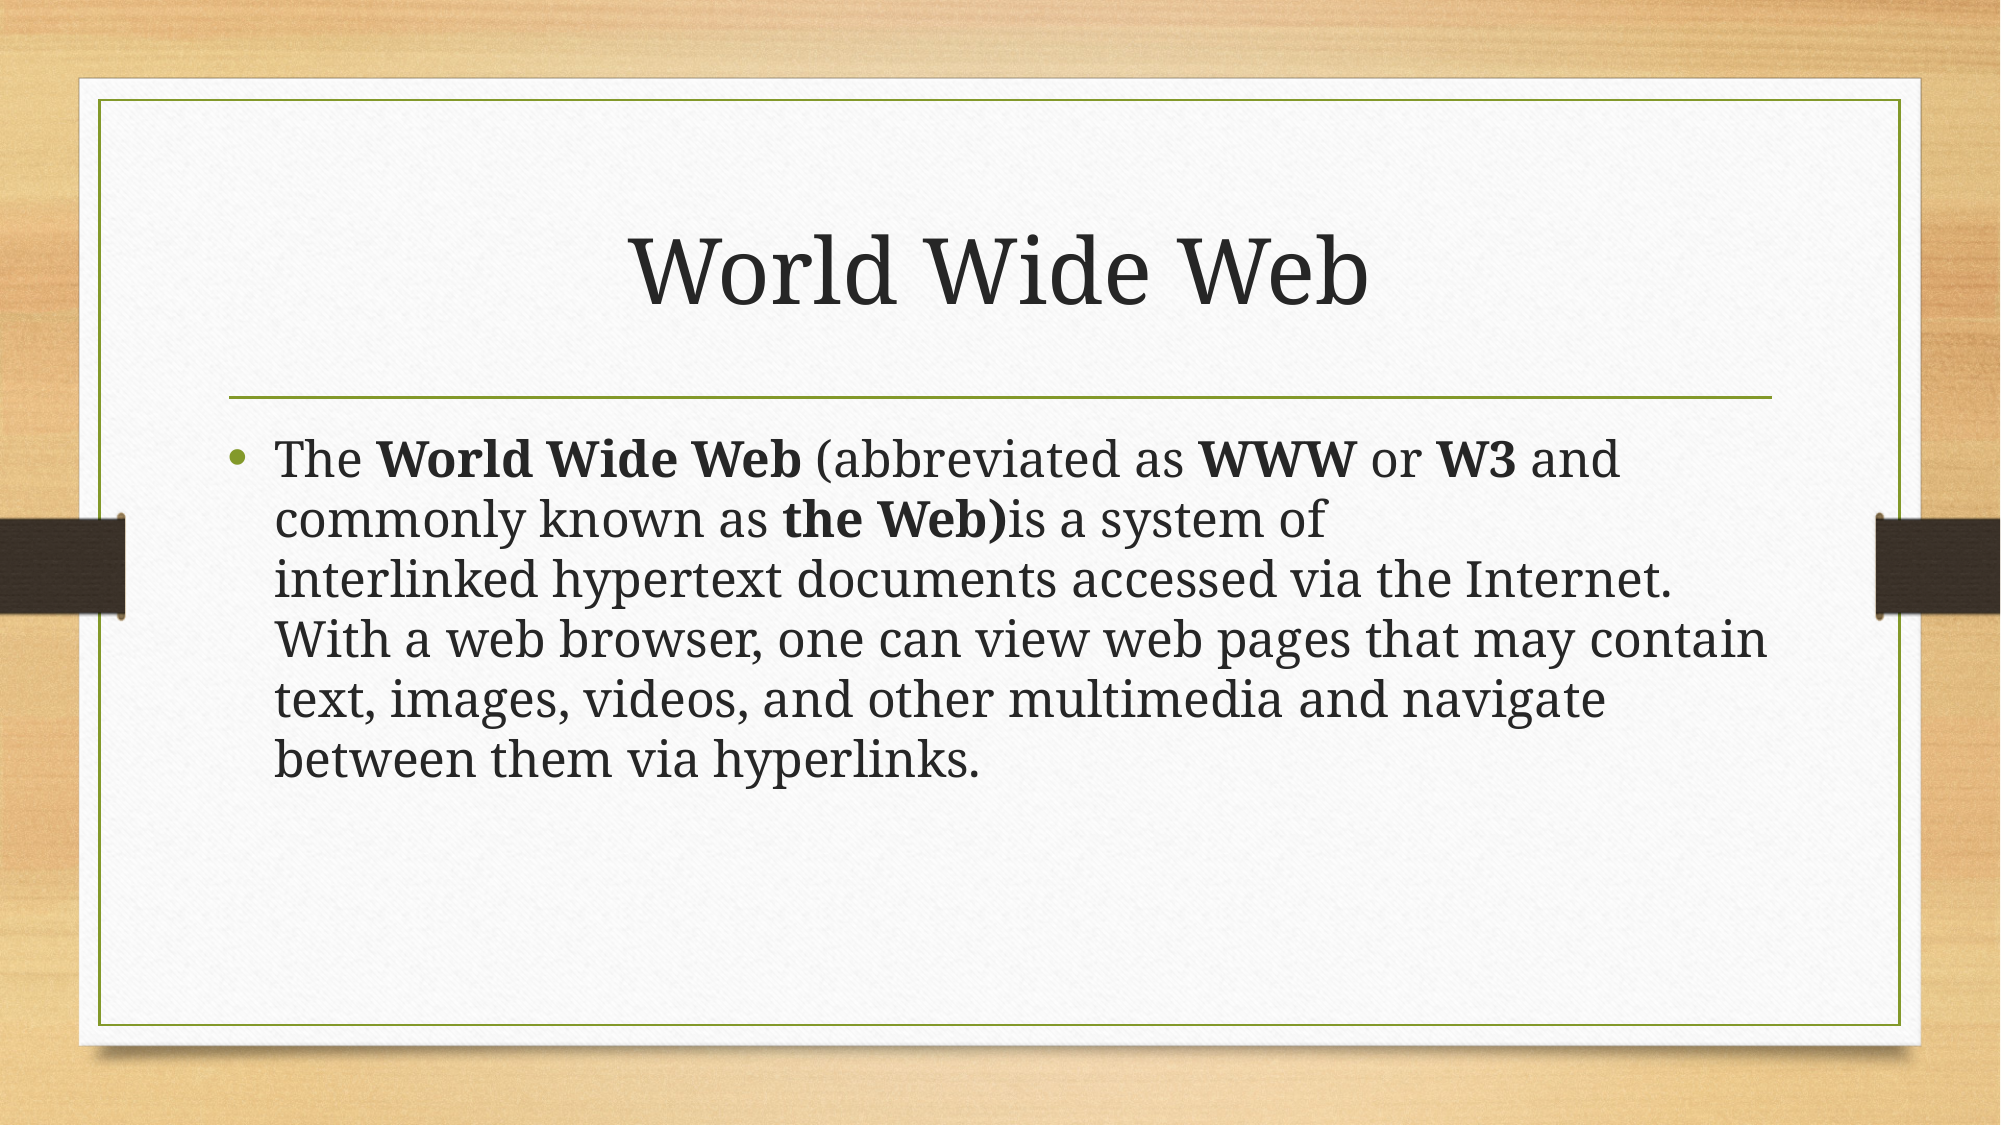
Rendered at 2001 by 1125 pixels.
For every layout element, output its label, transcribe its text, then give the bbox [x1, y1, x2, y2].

title World Wide Web [212, 161, 1788, 375]
list The World Wide Web (abbreviated as WWW or W3 and commonly known as the Web)is a system of interlinked hypertext documents accessed via the Internet. With a web browser, one can view web pages that may contain text, images, videos, and other multimedia and navigate between them via hyperlinks. [212, 419, 1788, 964]
picture [0, 0, 2001, 1125]
